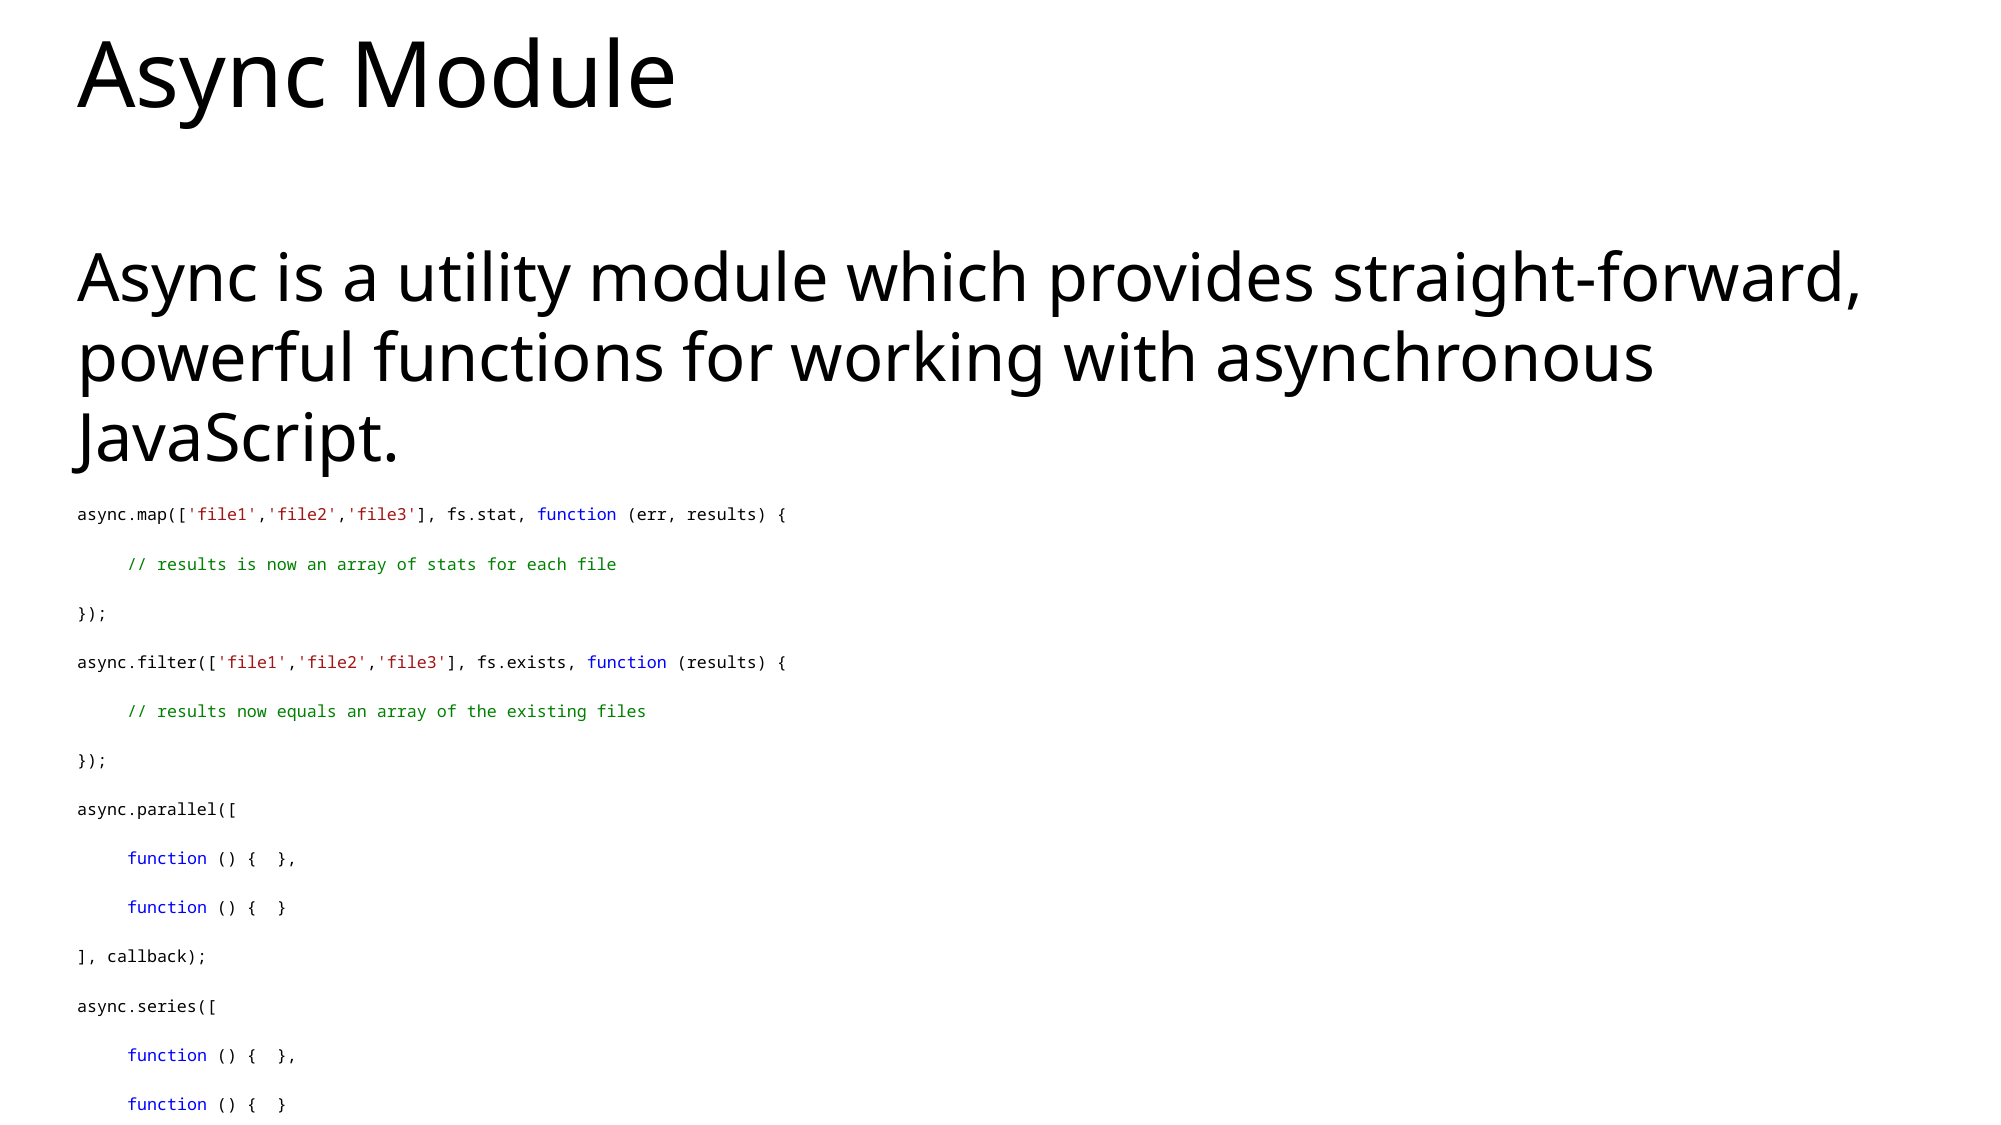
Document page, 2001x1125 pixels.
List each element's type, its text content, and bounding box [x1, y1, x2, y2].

title Async Module [62, 29, 1953, 205]
list Async is a utility module which provides straight-forward, powerful functions for working with asynchronous JavaScript. async.map(['file1','file2','file3'], fs.stat, function (err, results) { // results is now an array of stats for each file }); async.filter(['file1','file2','file3'], fs.exists, function (results) { // results now equals an array of the existing files }); async.parallel([ function () { }, function () { } ], callback); async.series([ function () { }, function () { } ]); [62, 227, 1953, 1096]
